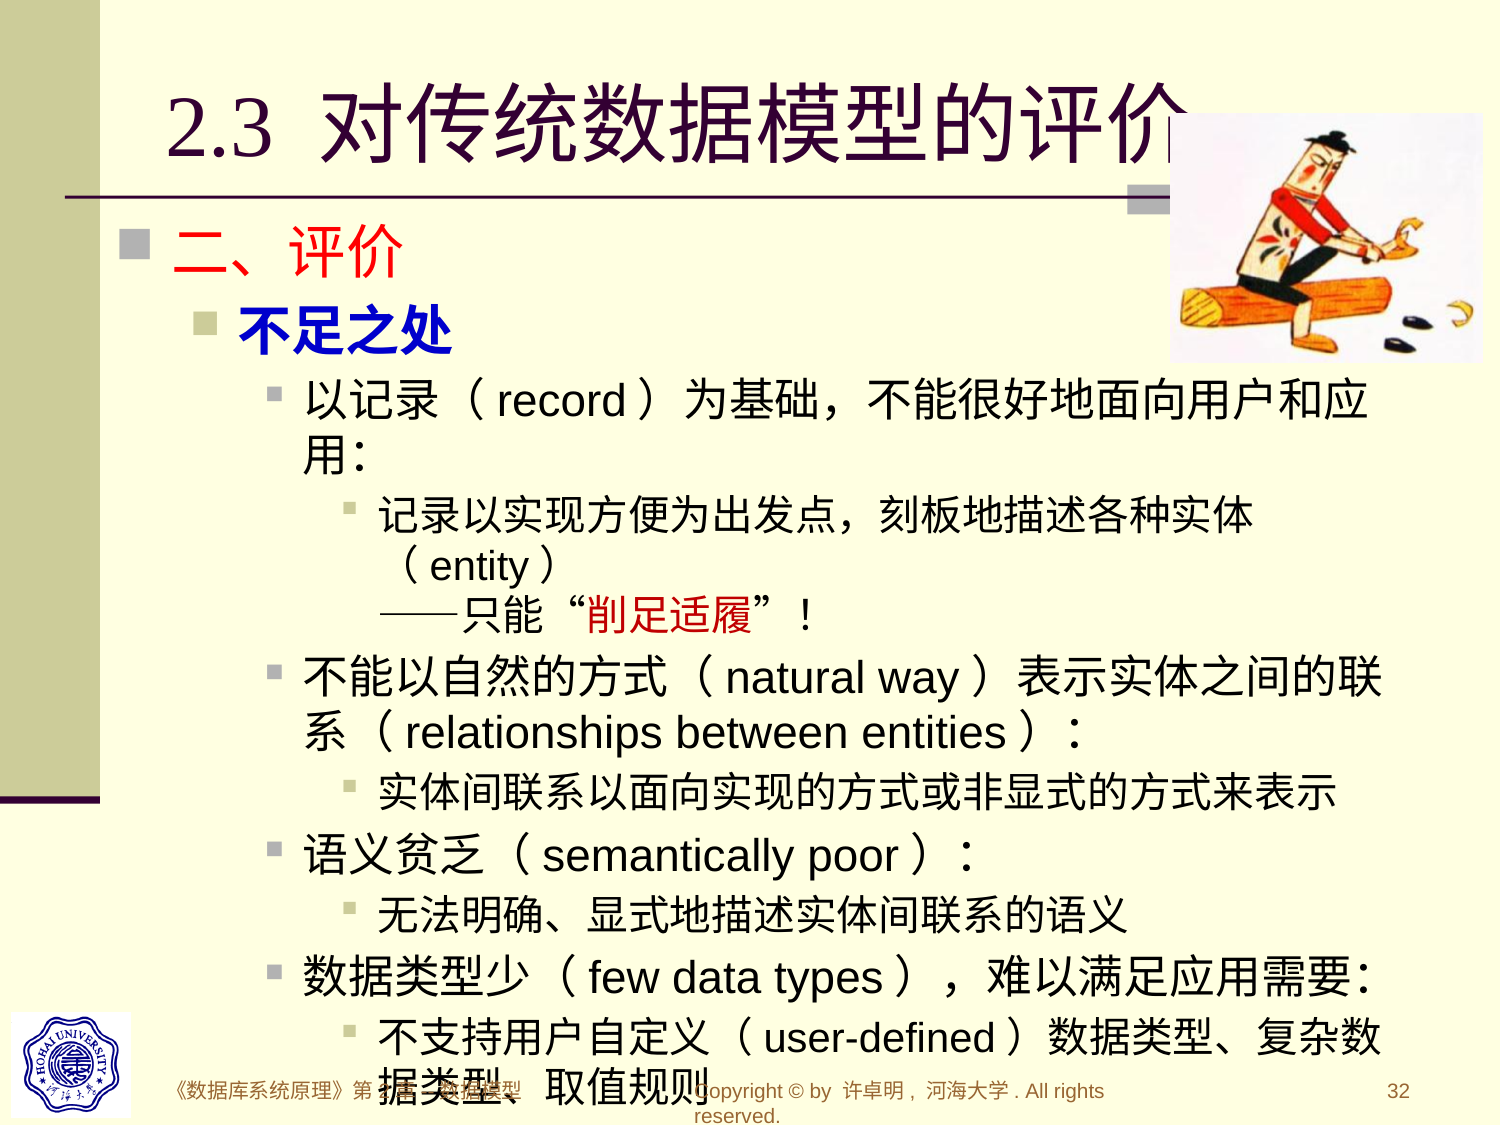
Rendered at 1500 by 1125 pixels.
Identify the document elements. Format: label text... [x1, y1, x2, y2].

title 2.3 对传统数据模型的评价 [149, 45, 1426, 197]
list 二、评价 不足之处 以记录（record）为基础，不能很好地面向用户和应用： 记录以实现方便为出发点，刻板地描述各种实体（entity） ——只能“削足适履”！ 不能以自然的方式（natural way）表示实体之间的联系（relationships between entities）： 实体间联系以面向实现的方式或非显式的方式来表示 语义贫乏（semantically poor）： 无法明确、显式地描述实体间联系的语义 数据类型少（few data types），难以满足应用需要： 不支持用户自定义（user-defined）数据类型、复杂数据类型、取值规则 [100, 207, 1426, 1059]
footer 《数据库系统原理》第2章--数据模型 [150, 1070, 633, 1118]
slide_number Copyright © by 许卓明, 河海大学. All rights reserved. [678, 1070, 1211, 1118]
picture [1170, 113, 1483, 363]
slide_number 32 [1316, 1070, 1426, 1118]
picture [11, 1012, 131, 1118]
